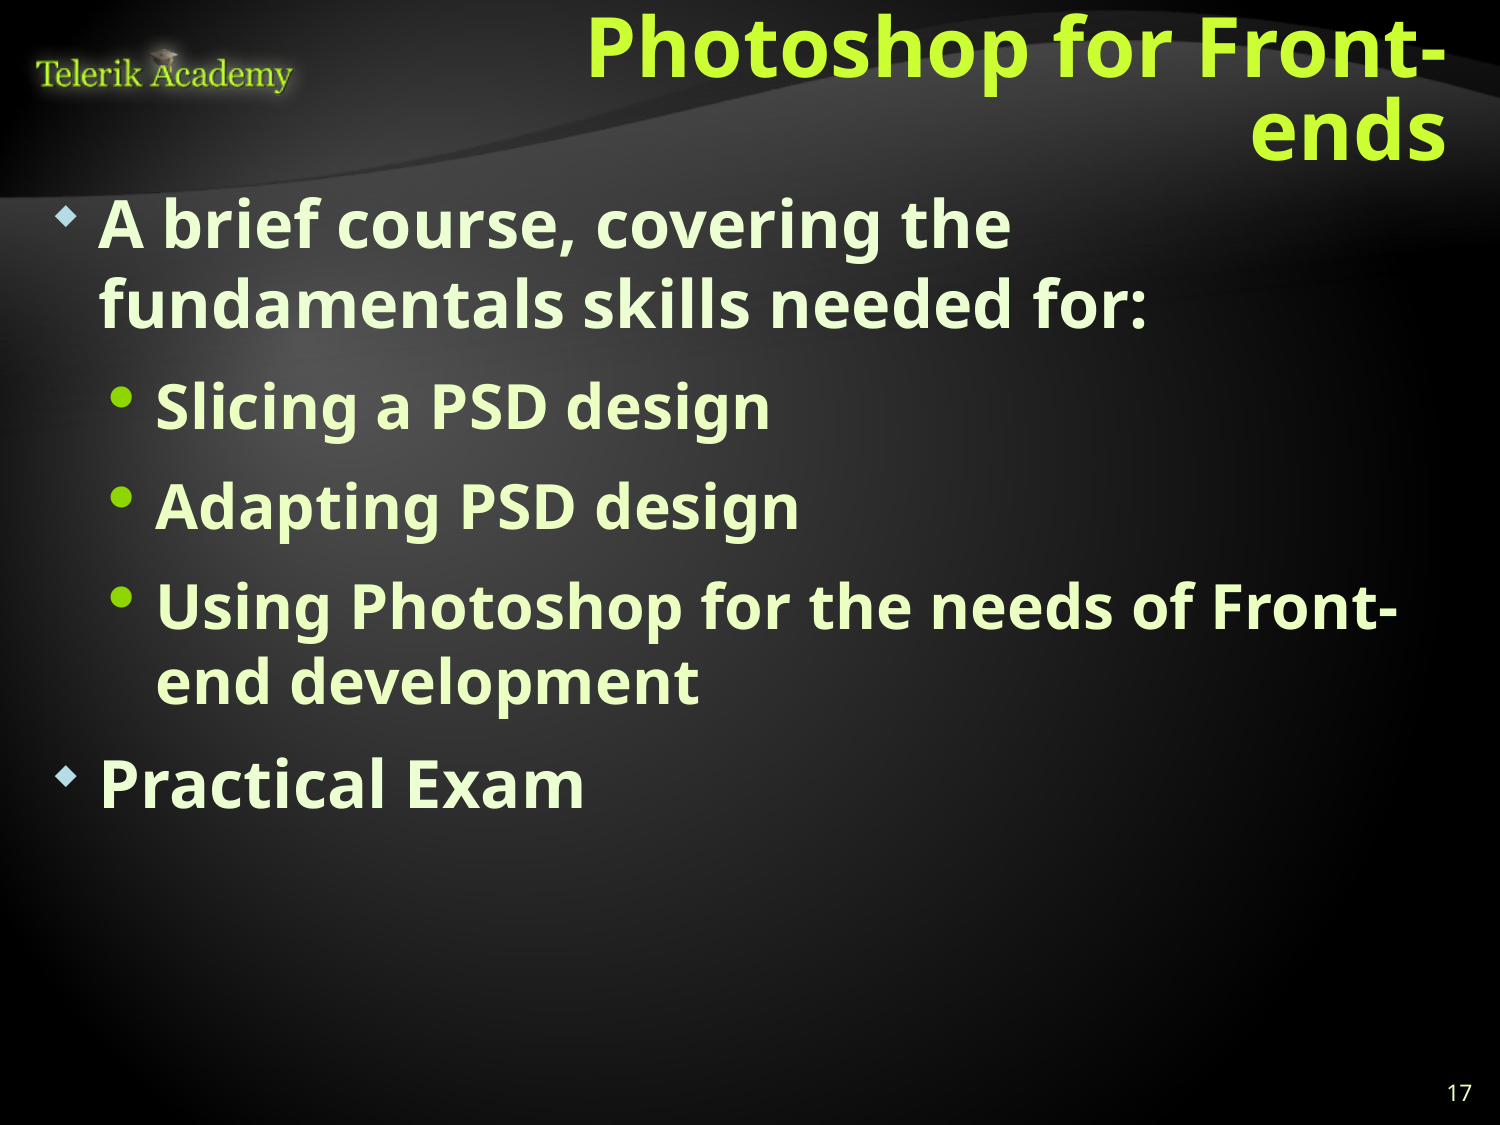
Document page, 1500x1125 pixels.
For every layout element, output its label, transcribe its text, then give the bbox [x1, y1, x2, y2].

picture [0, 0, 1500, 1125]
slide_number 17 [1412, 1074, 1488, 1113]
list A brief course, covering the fundamentals skills needed for: Slicing a PSD design Adapting PSD design Using Photoshop for the needs of Front-end development Practical Exam [37, 174, 1463, 1050]
title Photoshop for Front-ends [450, 24, 1463, 163]
